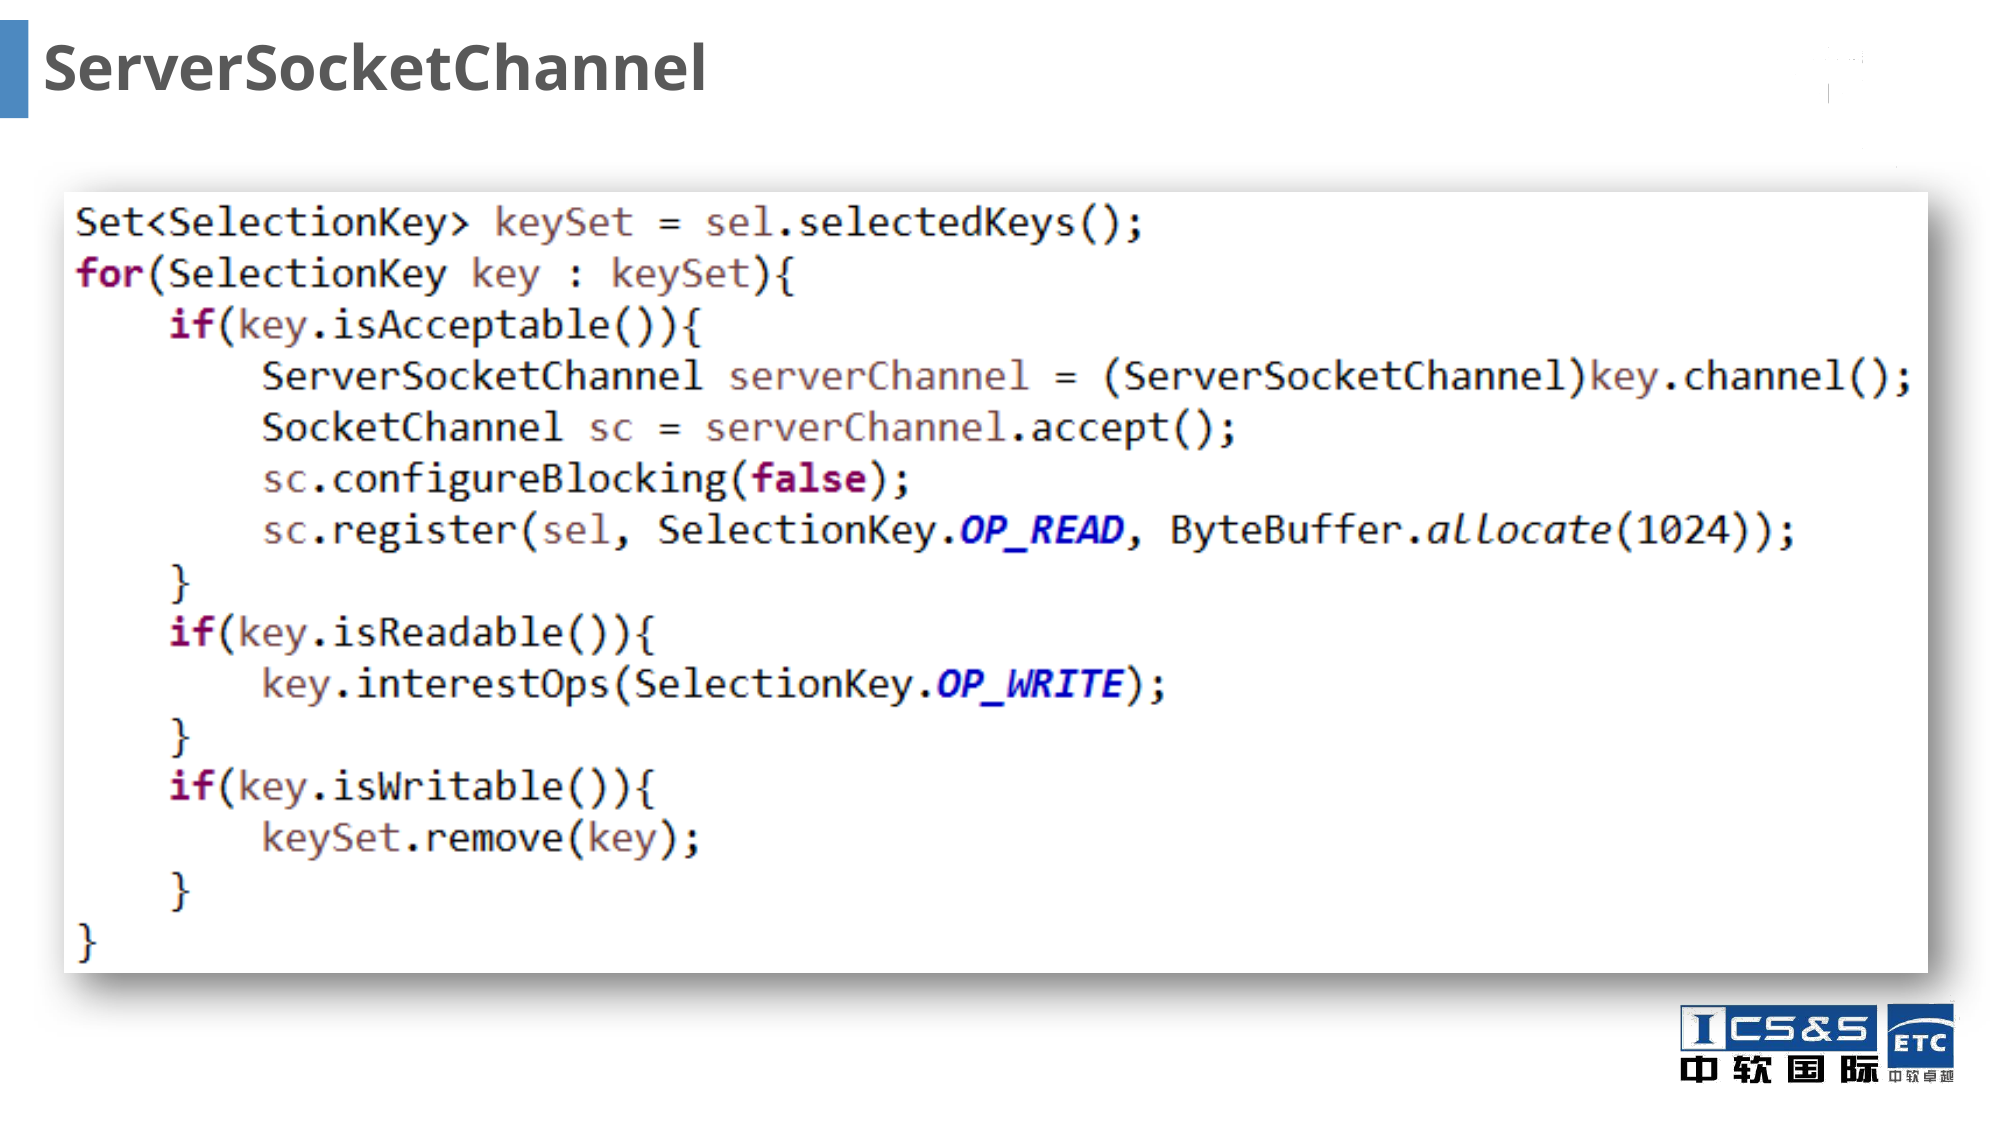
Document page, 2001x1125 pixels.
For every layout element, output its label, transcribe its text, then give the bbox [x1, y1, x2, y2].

title ServerSocketChannel [28, 0, 1927, 140]
picture [64, 26, 1930, 973]
picture [1669, 994, 1963, 1093]
